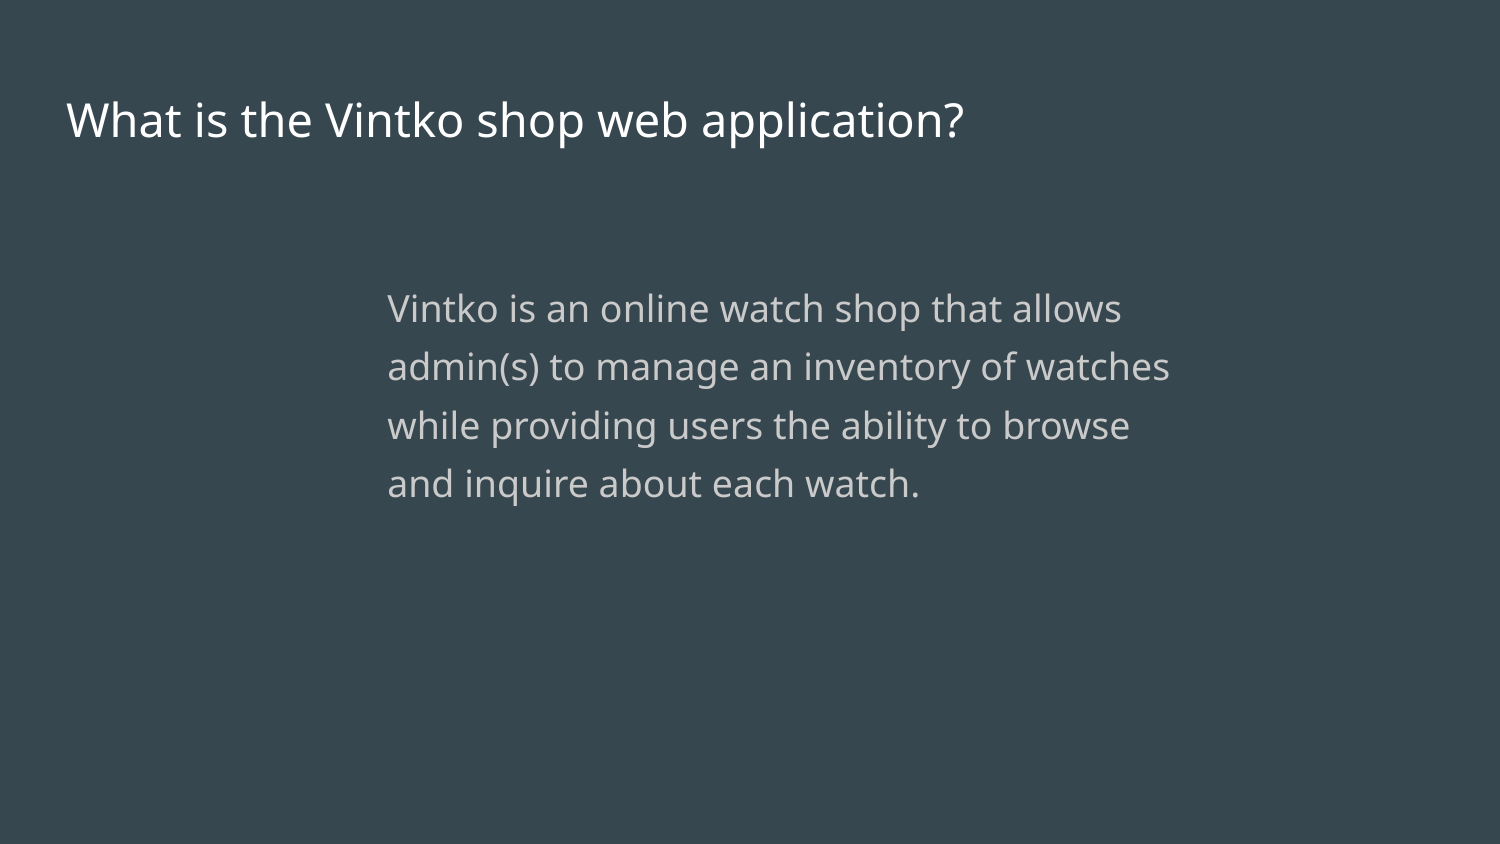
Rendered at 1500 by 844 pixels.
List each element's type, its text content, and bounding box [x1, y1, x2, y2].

title What is the Vintko shop web application? [51, 72, 1449, 167]
list Vintko is an online watch shop that allows admin(s) to manage an inventory of watches while providing users the ability to browse and inquire about each watch. [372, 259, 1189, 750]
